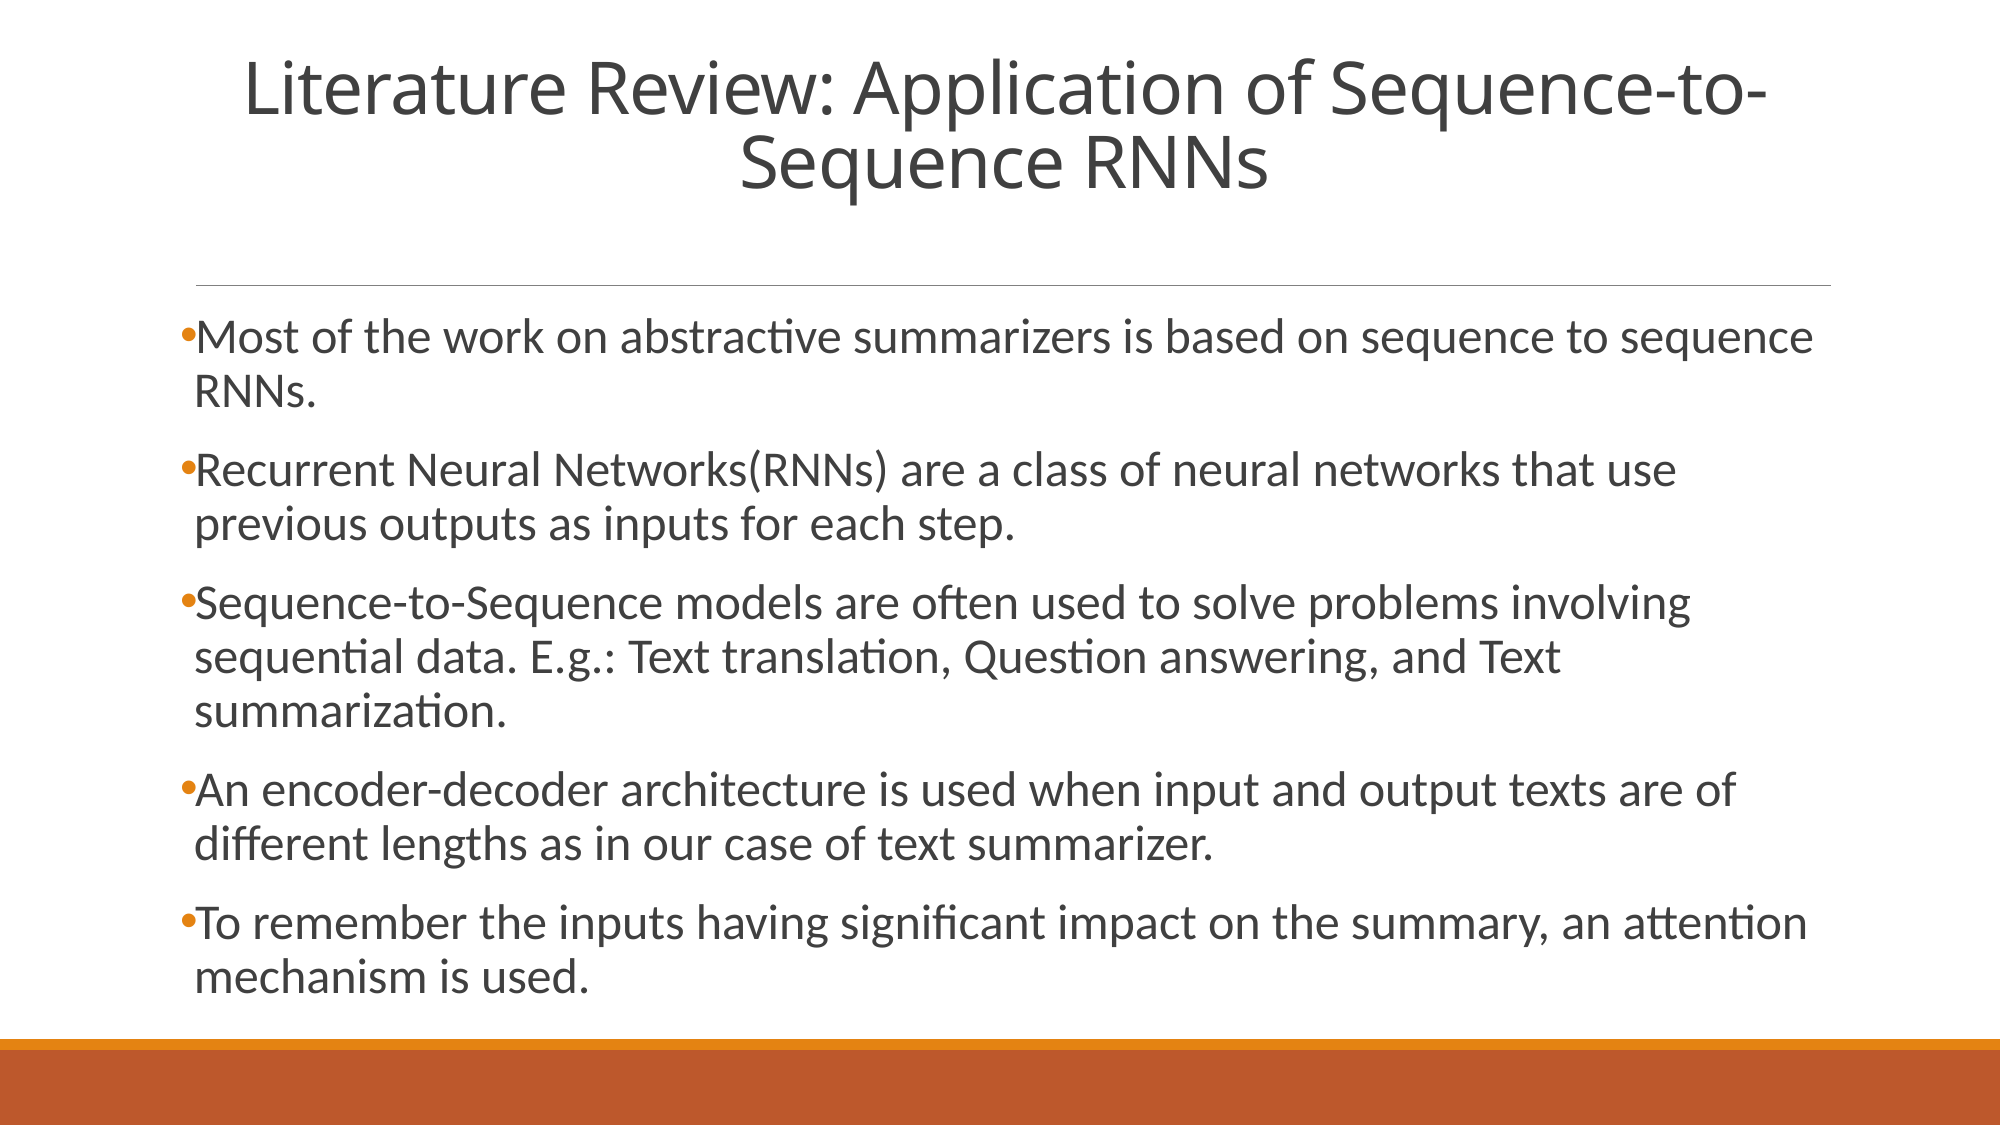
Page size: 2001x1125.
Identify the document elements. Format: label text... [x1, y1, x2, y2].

list Most of the work on abstractive summarizers is based on sequence to sequence RNNs. Recurrent Neural Networks(RNNs) are a class of neural networks that use previous outputs as inputs for each step. Sequence-to-Sequence models are often used to solve problems involving sequential data. E.g.: Text translation, Question answering, and Text summarization. An encoder-decoder architecture is used when input and output texts are of different lengths as in our case of text summarizer. To remember the inputs having significant impact on the summary, an attention mechanism is used. [180, 302, 1830, 1018]
title Literature Review: Application of Sequence-to-Sequence RNNs [180, 47, 1830, 212]
